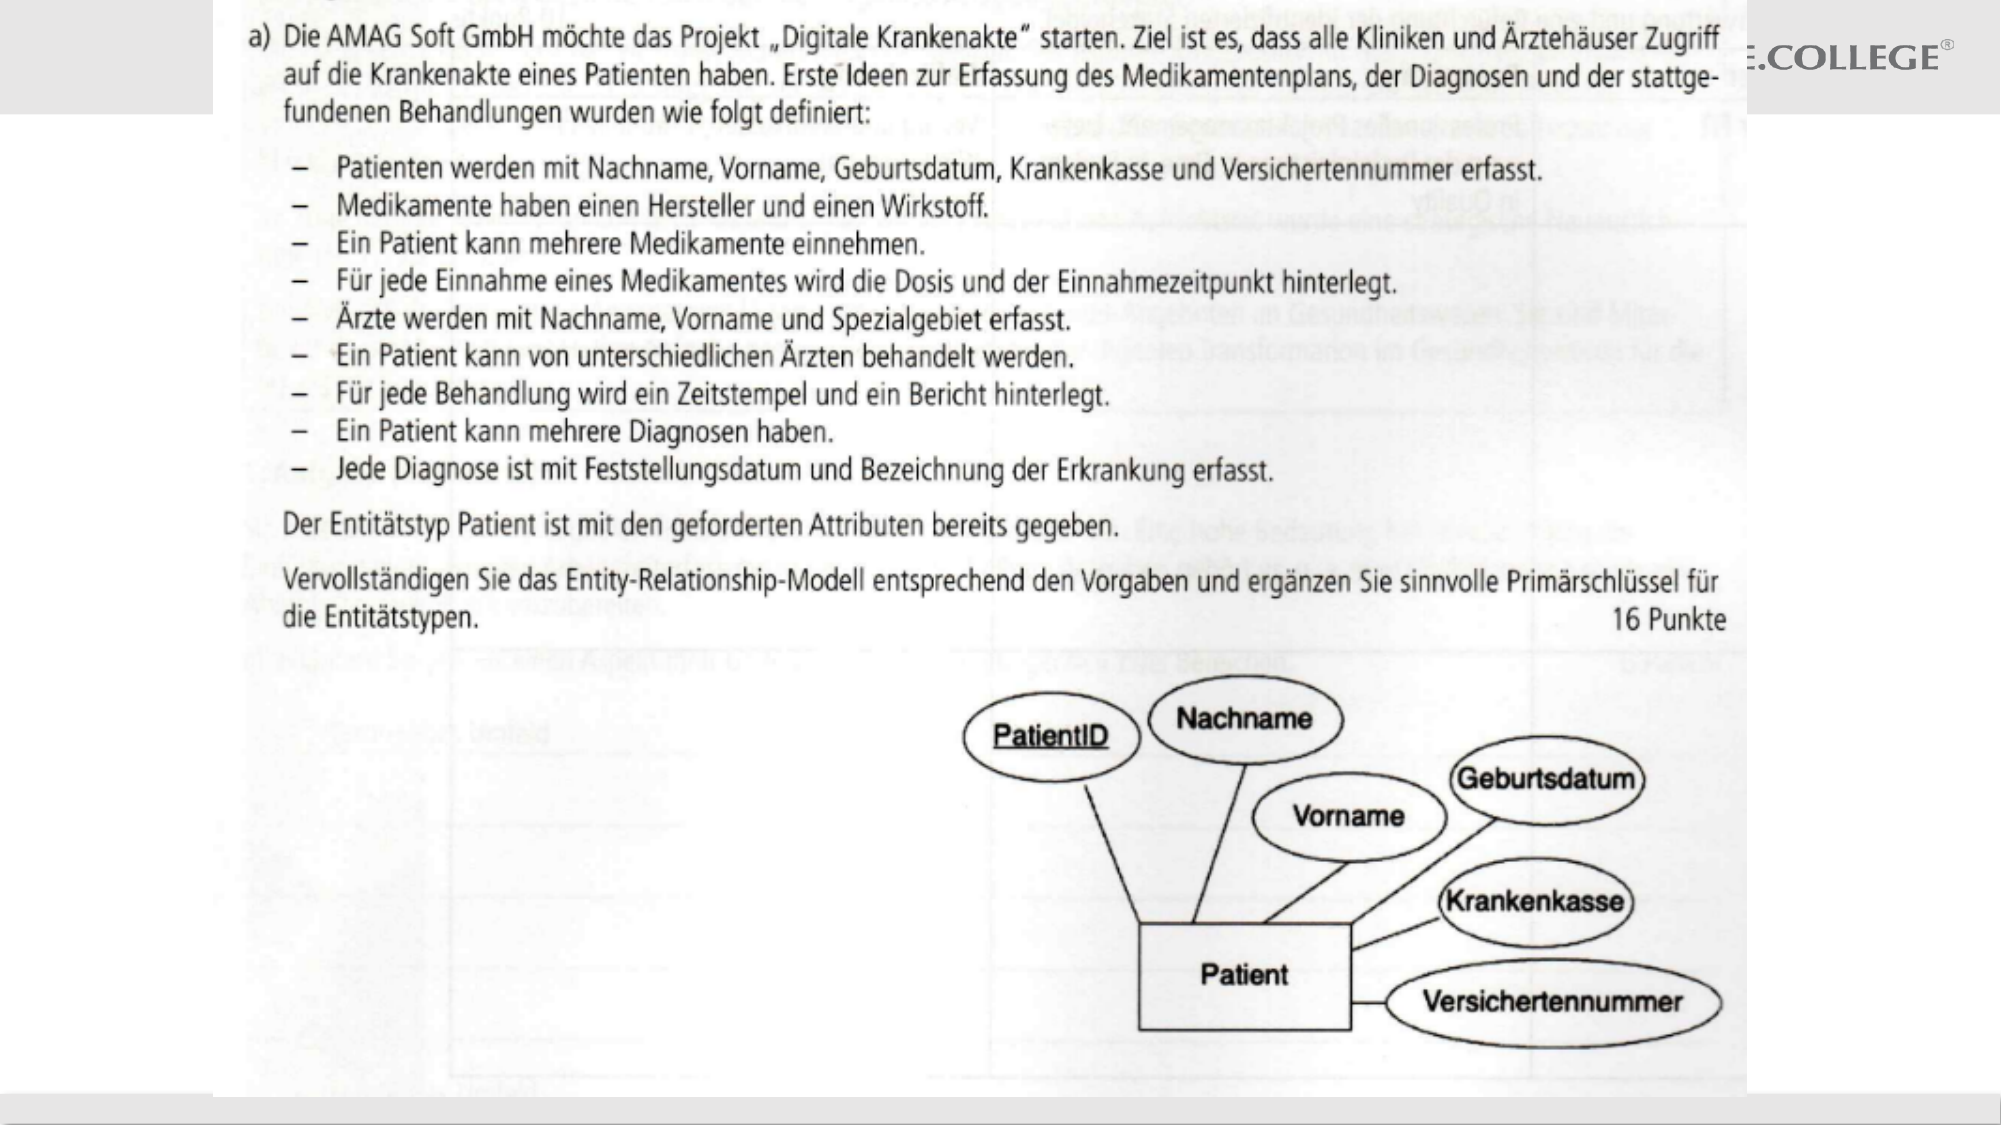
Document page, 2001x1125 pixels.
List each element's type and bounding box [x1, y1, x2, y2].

picture [213, 0, 1961, 1097]
